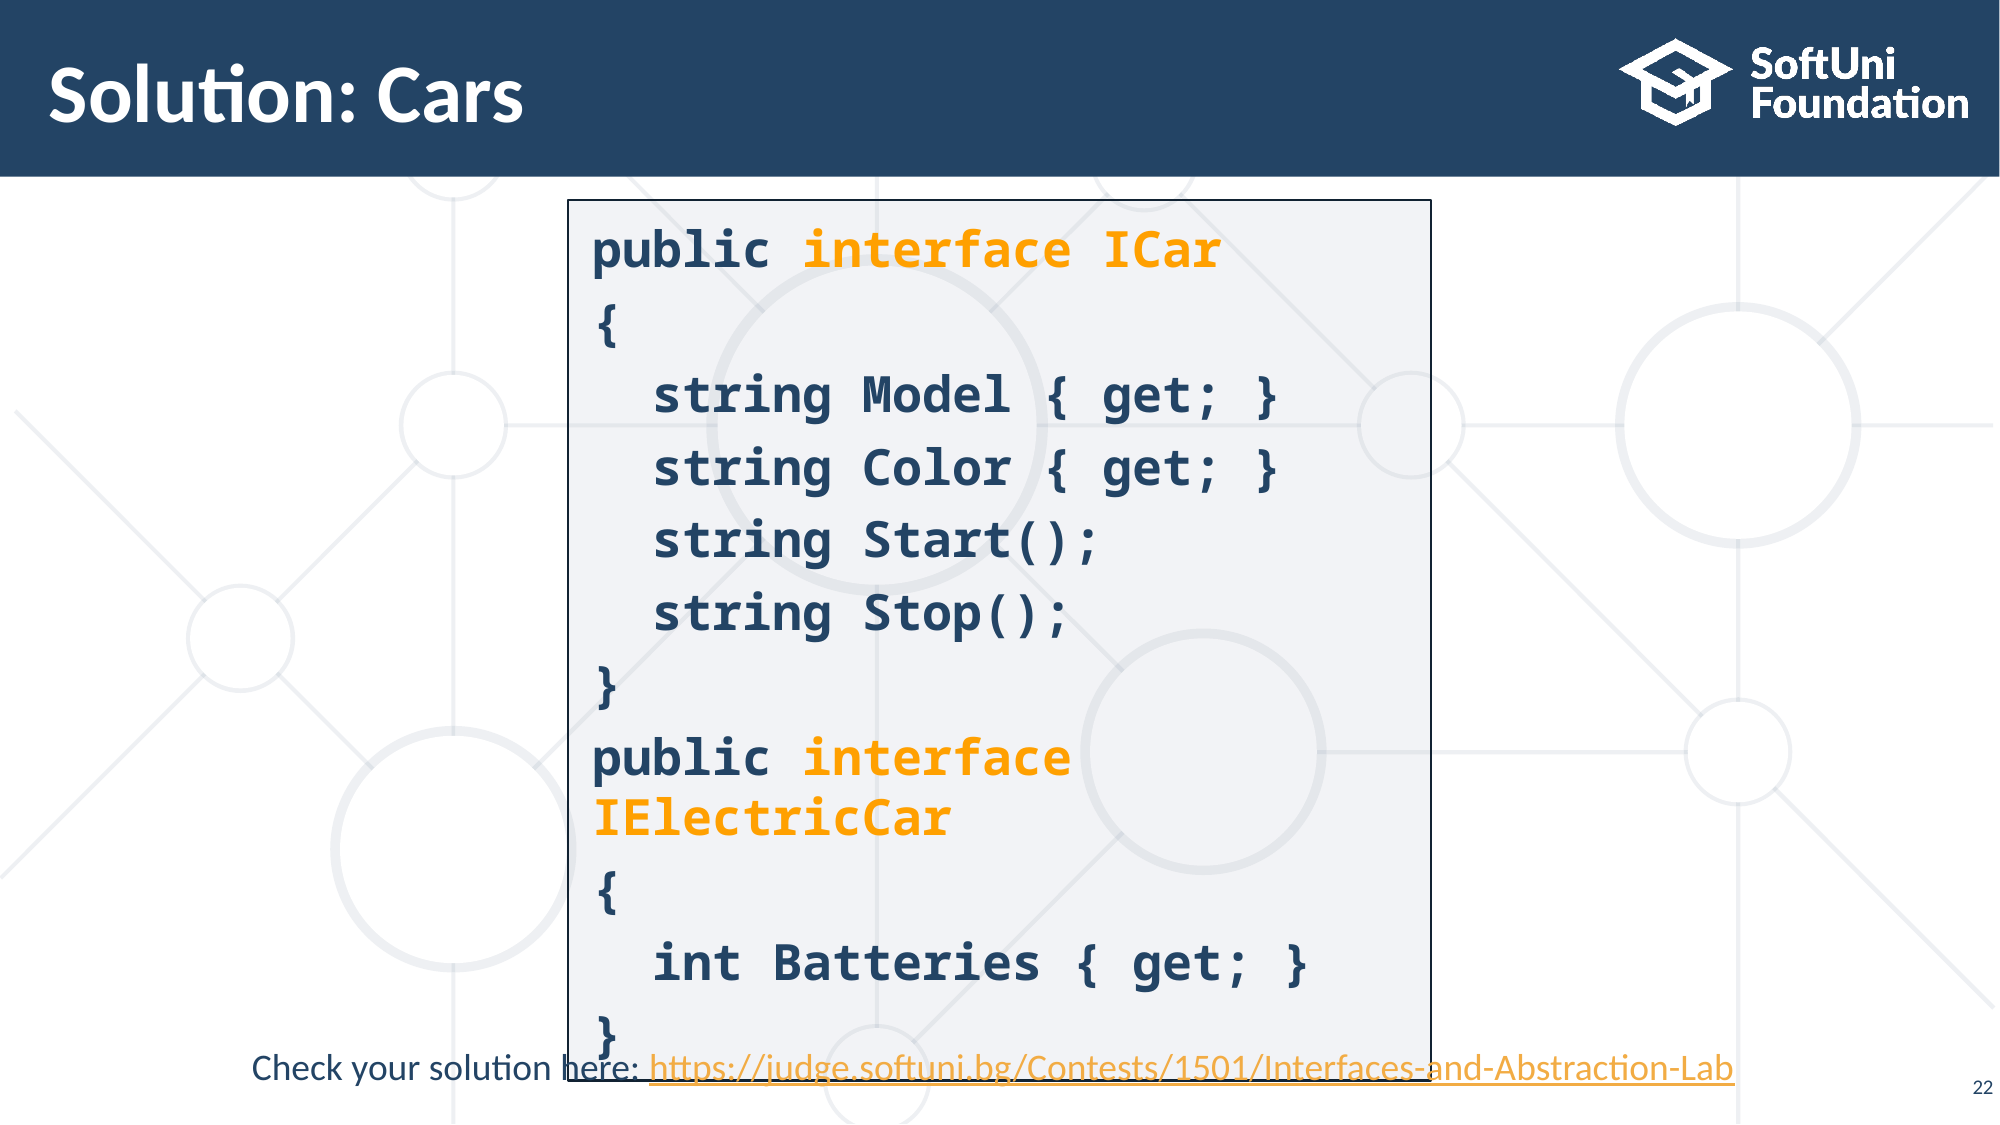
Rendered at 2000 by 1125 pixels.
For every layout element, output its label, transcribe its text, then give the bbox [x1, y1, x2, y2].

text_box public interface ICar { string Model { get; } string Color { get; } string Start(); string Stop(); } public interface IElectricCar { int Batteries { get; } } [568, 199, 1431, 1035]
slide_number 22 [1929, 1070, 2000, 1103]
picture [1618, 38, 1968, 126]
title Solution: Cars [31, 16, 1591, 162]
text_box Check your solution here: https://judge.softuni.bg/Contests/1501/Interfaces-and-Abstraction-Lab [124, 1035, 1863, 1096]
